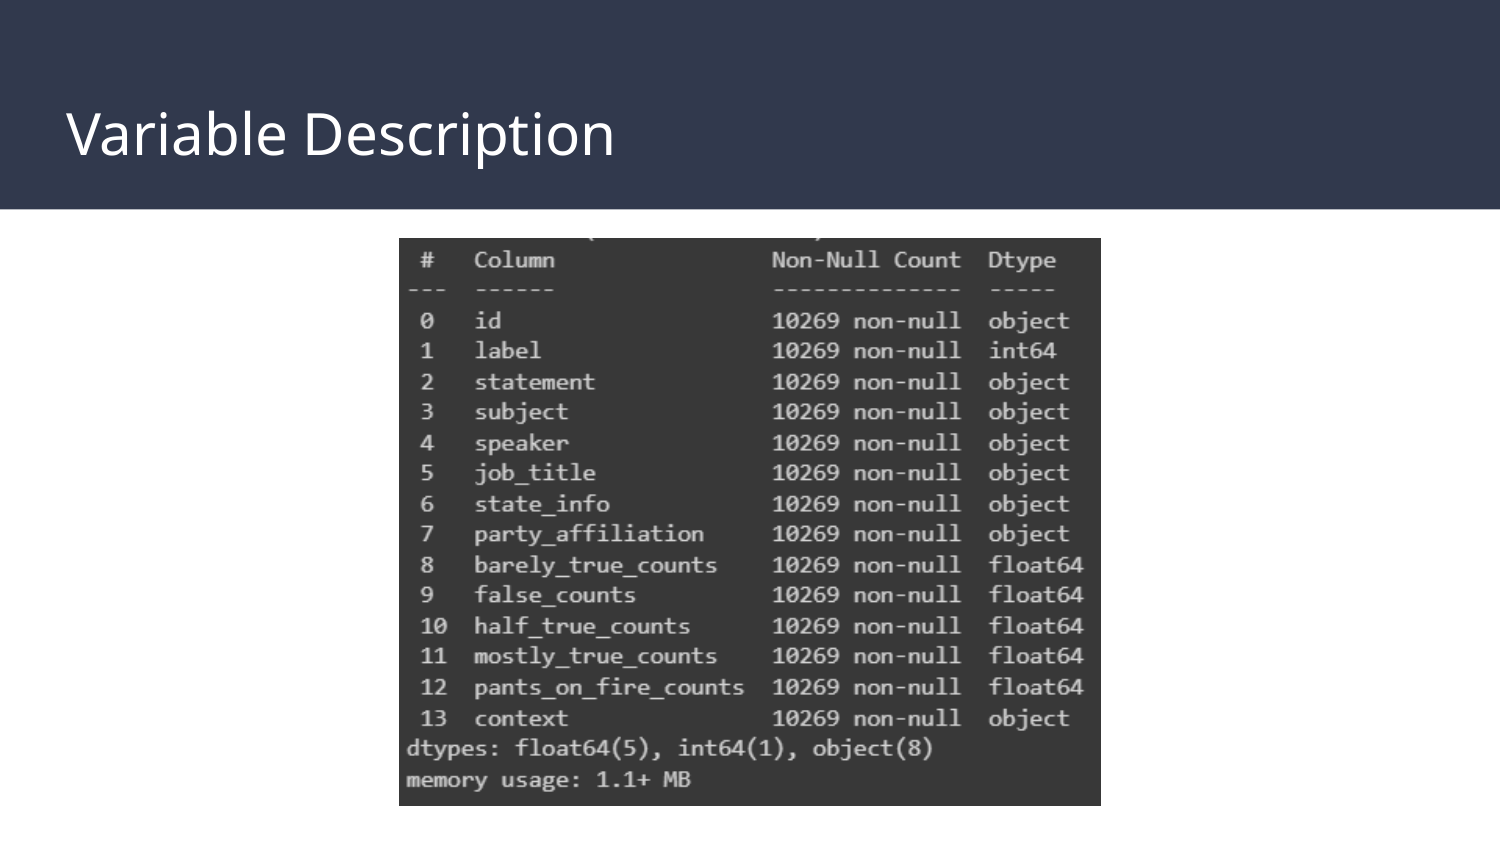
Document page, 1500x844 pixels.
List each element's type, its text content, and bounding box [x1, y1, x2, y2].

title Variable Description [51, 82, 1449, 185]
picture [398, 238, 1101, 807]
